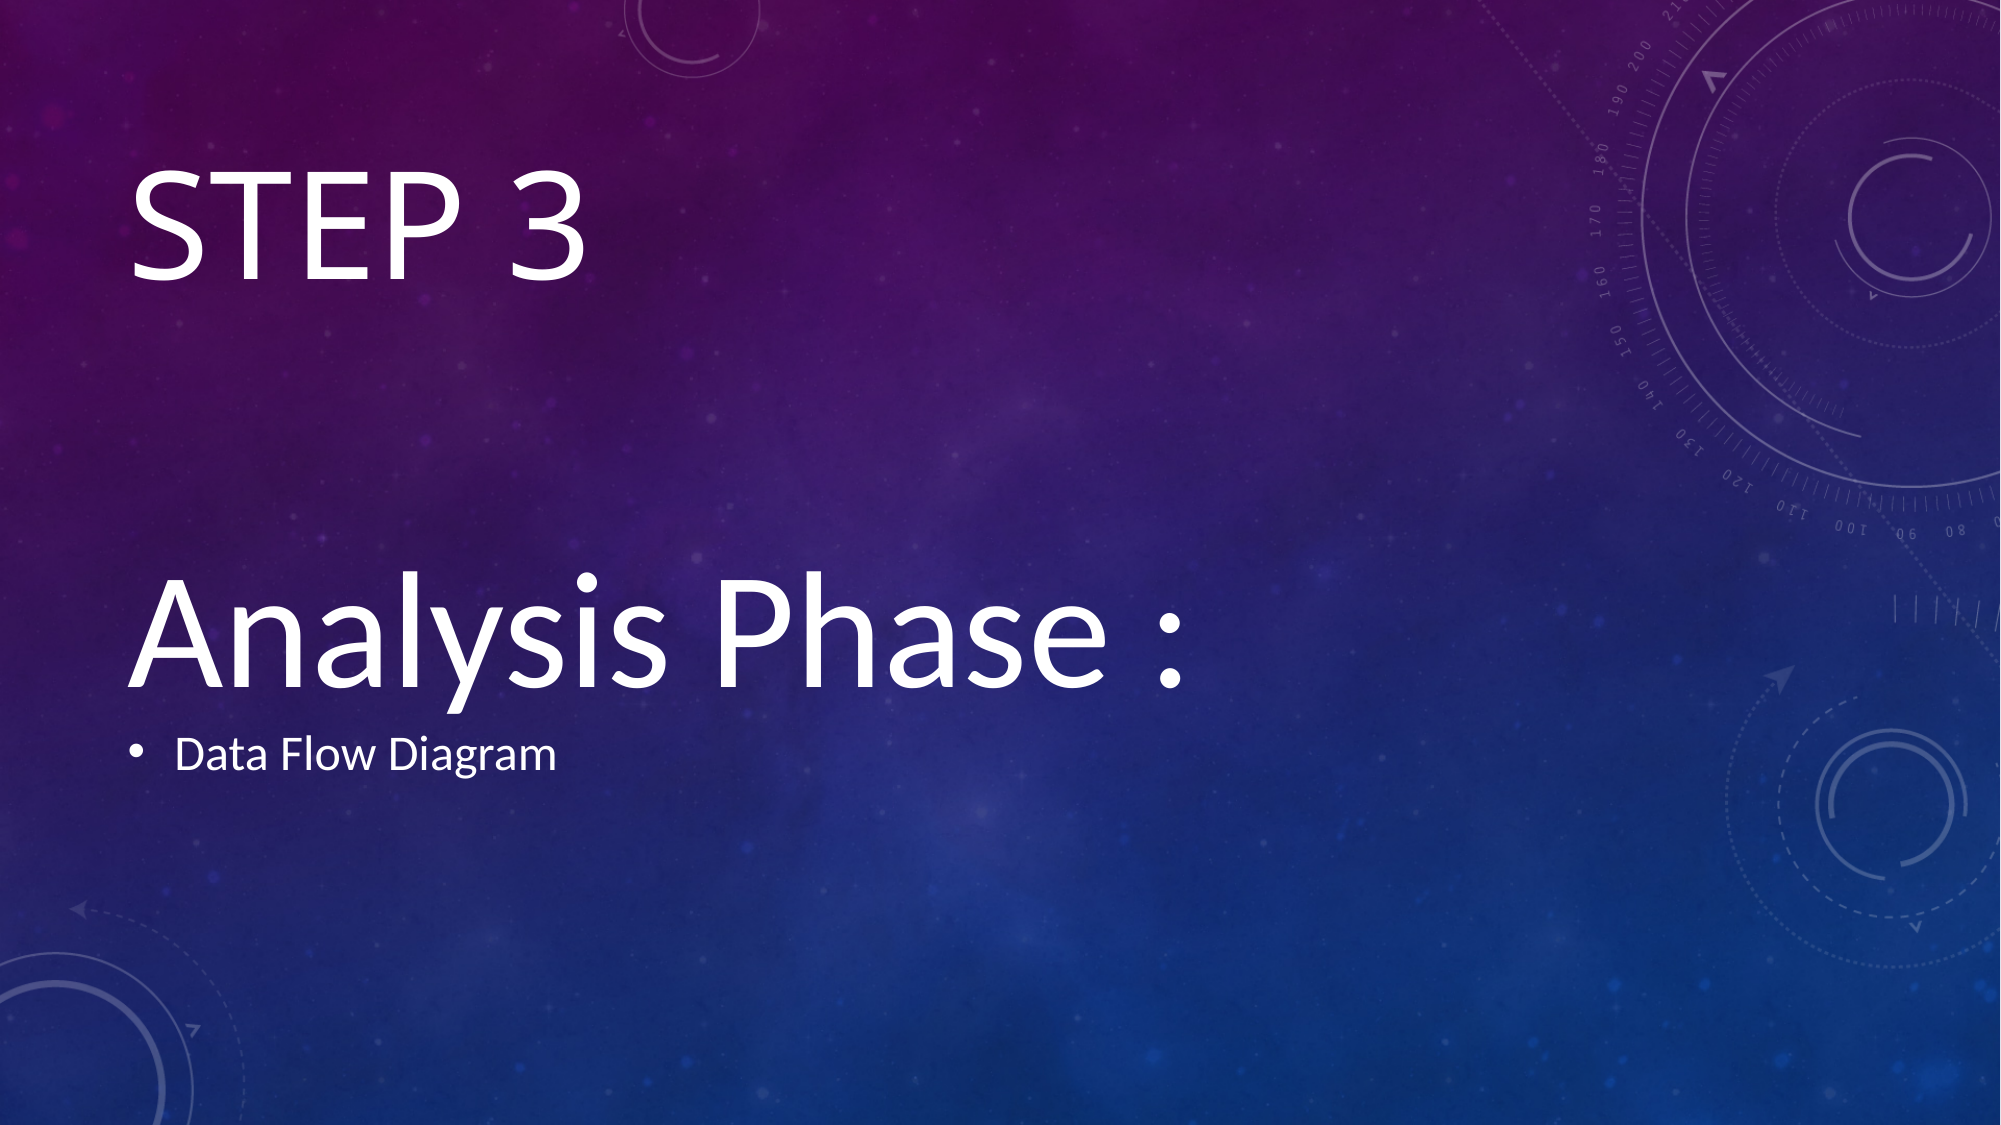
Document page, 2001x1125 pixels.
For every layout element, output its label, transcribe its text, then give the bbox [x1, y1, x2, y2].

list Analysis Phase : Data Flow Diagram [112, 351, 1775, 950]
picture [0, 0, 2001, 1125]
title STEP 3 [112, 99, 1775, 339]
